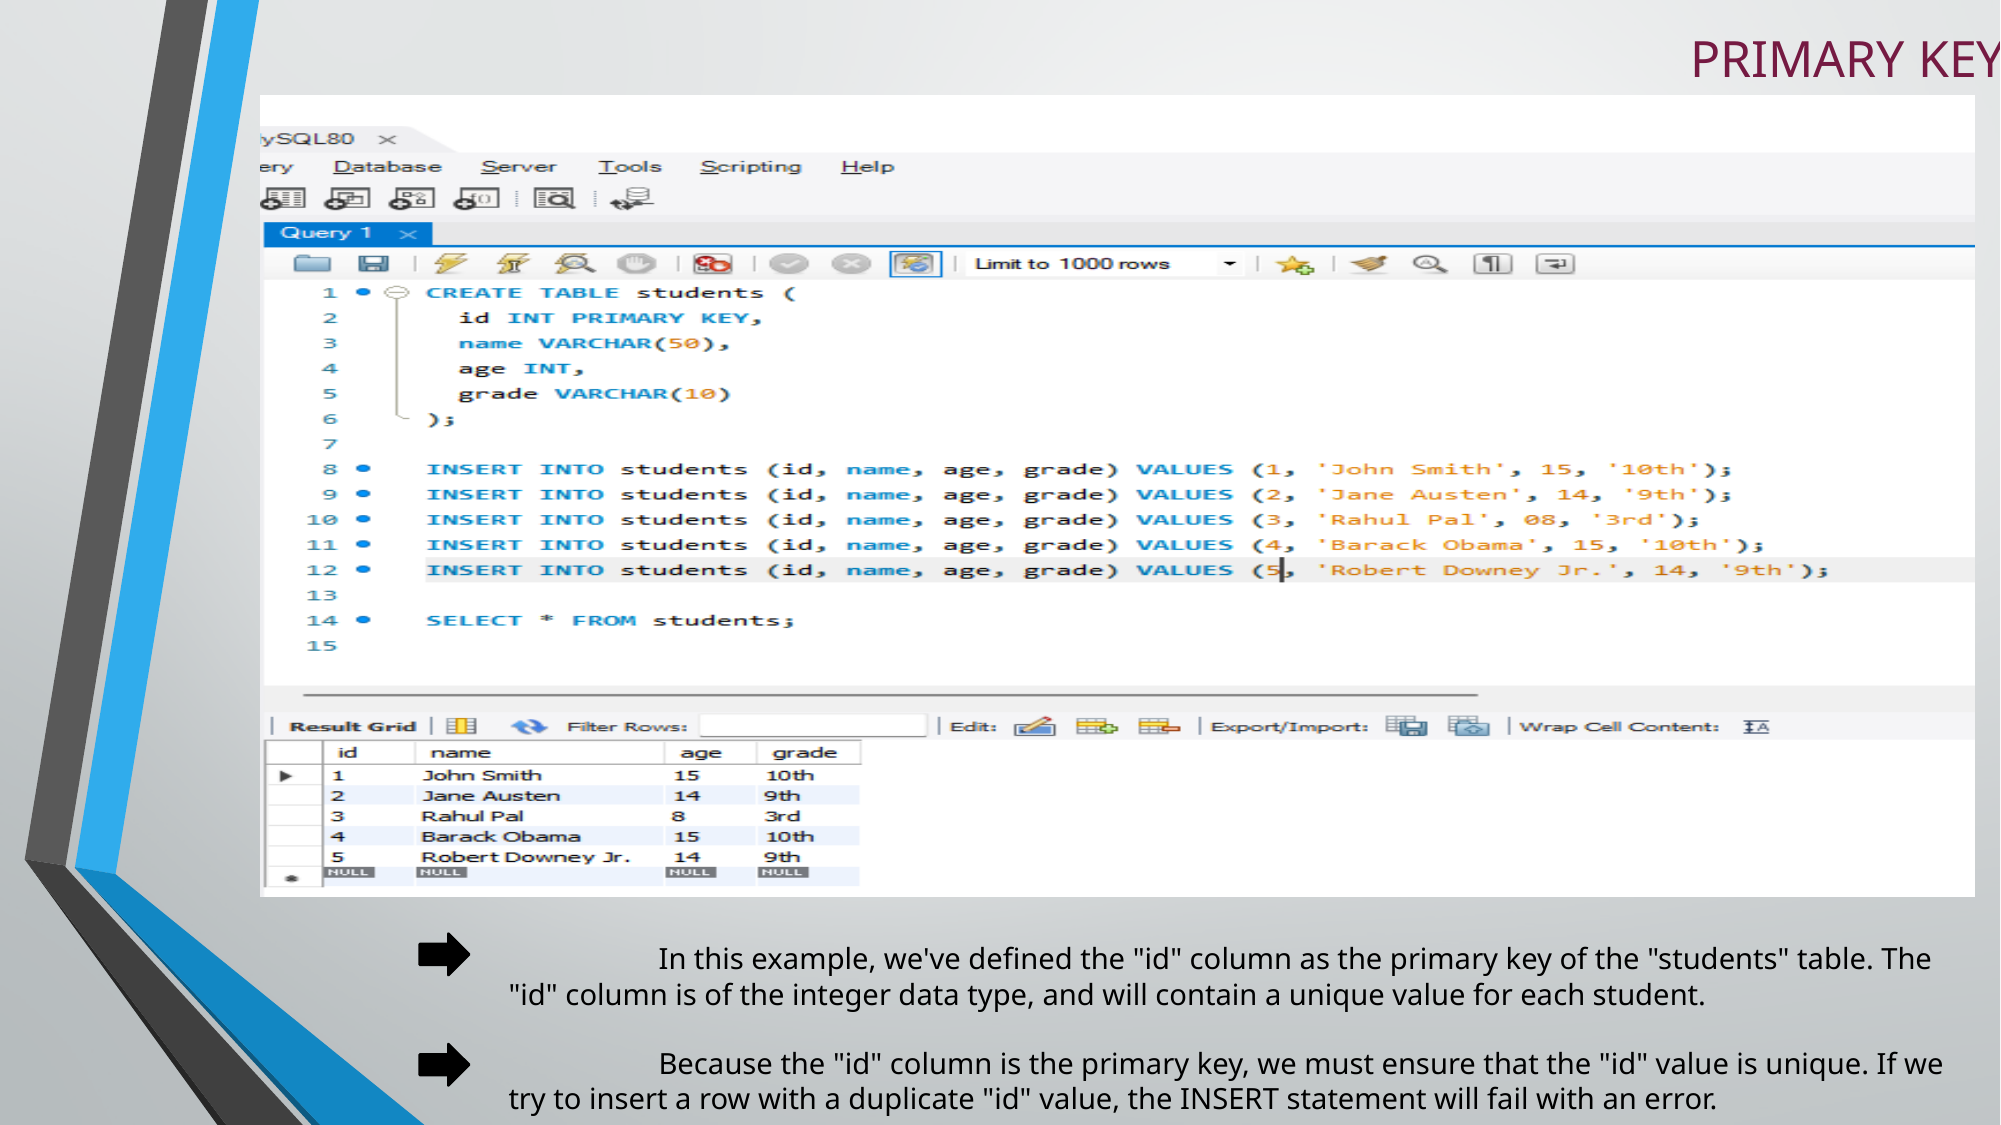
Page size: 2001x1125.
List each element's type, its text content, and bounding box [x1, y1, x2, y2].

text_box [418, 1042, 471, 1087]
text_box PRIMARY KEY [1675, 20, 2000, 95]
text_box In this example, we've defined the "id" column as the primary key of the "students" table. The "id" column is of the integer data type, and will contain a unique value for each student. Because the "id" column is the primary key, we must ensure that the "id" value is unique. If we try to insert a row with a duplicate "id" value, the INSERT statement will fail with an error. [493, 933, 1975, 1125]
picture [260, 95, 1975, 897]
text_box [418, 932, 471, 977]
